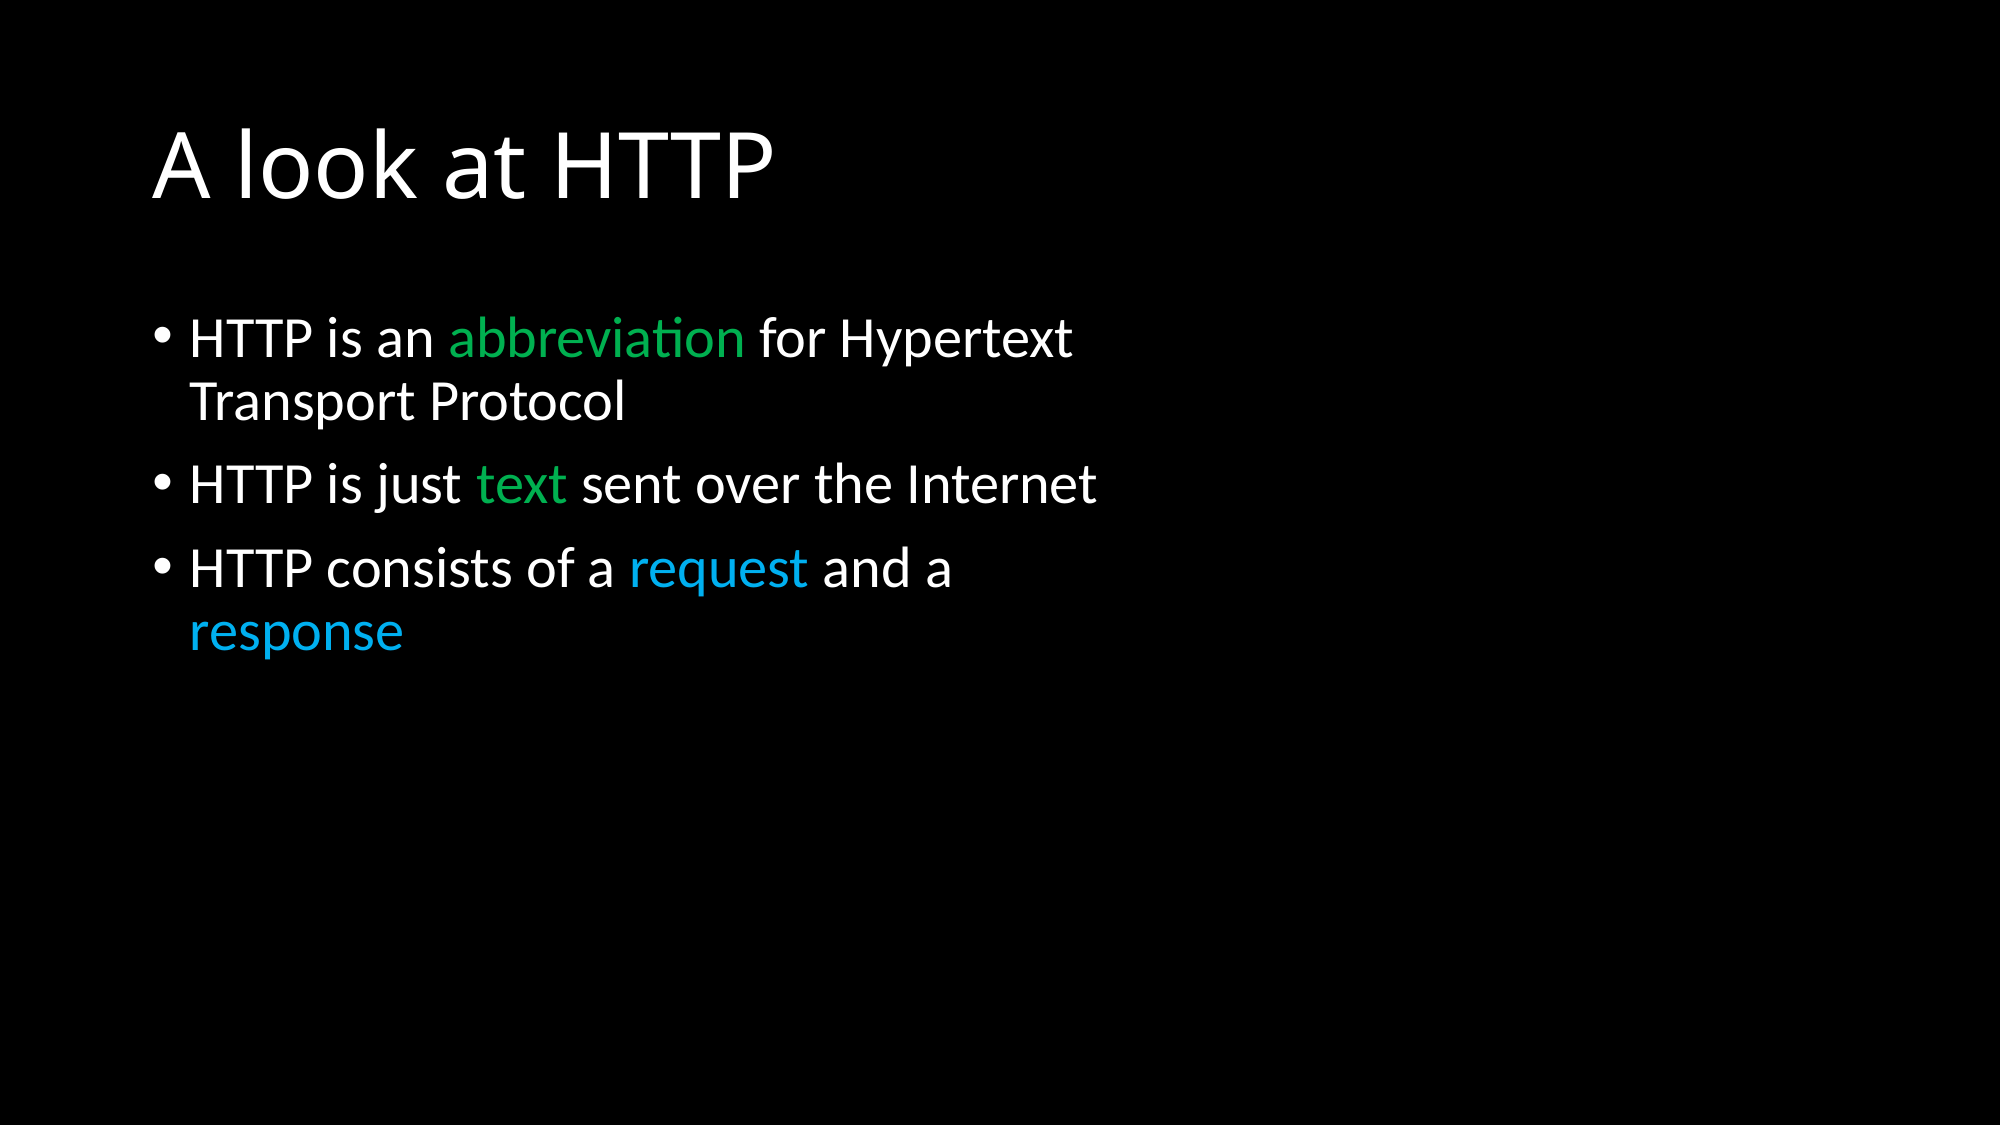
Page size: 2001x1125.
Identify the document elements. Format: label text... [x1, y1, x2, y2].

list HTTP is an abbreviation for Hypertext Transport Protocol HTTP is just text sent over the Internet HTTP consists of a request and a response [137, 299, 1131, 745]
title A look at HTTP [137, 59, 1863, 278]
